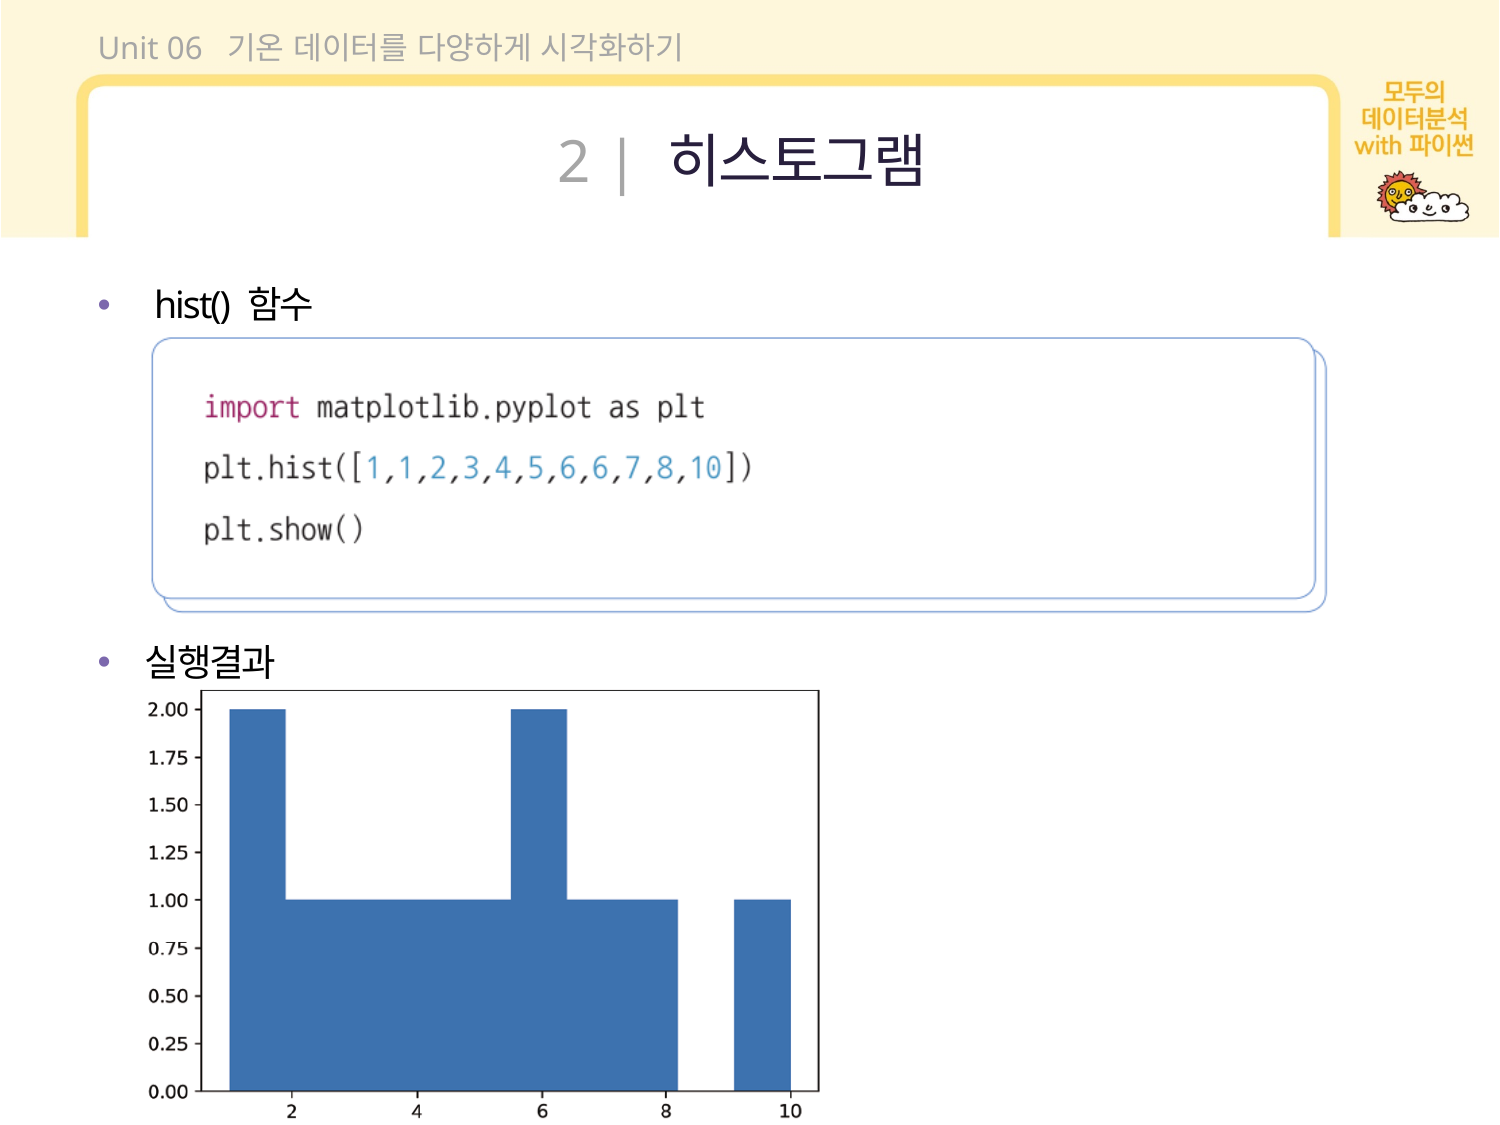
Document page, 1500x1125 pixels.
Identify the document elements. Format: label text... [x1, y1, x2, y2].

text_box 2 | 히스토그램 [217, 117, 1268, 202]
text_box Unit 06 기온 데이터를 다양하게 시각화하기 [82, 0, 1133, 74]
picture [1, 0, 1499, 1125]
text_box hist() 함수 실행결과 [82, 251, 1402, 852]
